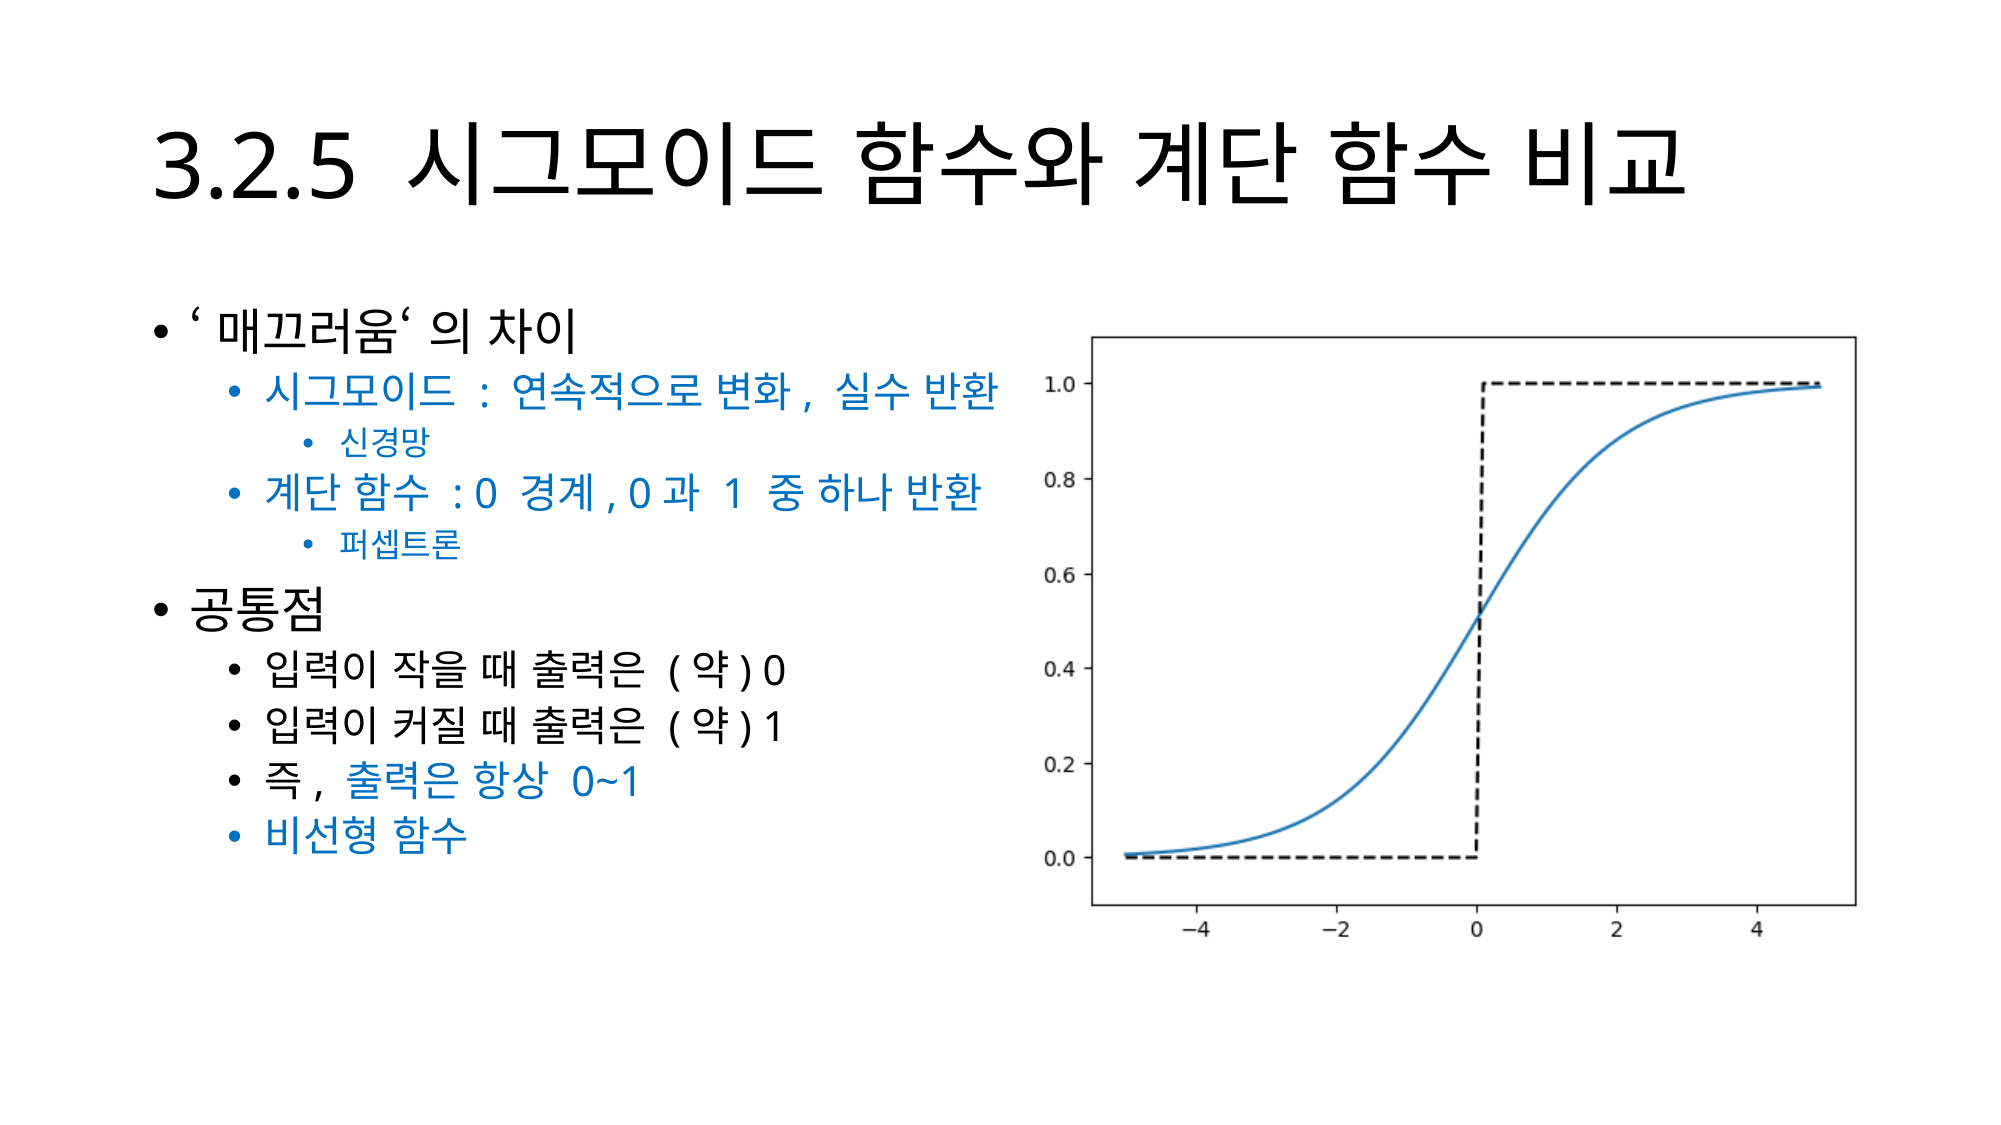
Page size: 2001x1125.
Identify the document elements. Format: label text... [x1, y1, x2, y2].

picture [1030, 326, 1863, 954]
list ‘매끄러움‘ 의 차이 시그모이드 : 연속적으로 변화, 실수 반환 신경망 계단 함수 : 0 경계, 0과 1 중 하나 반환 퍼셉트론 공통점 입력이 작을 때 출력은 (약) 0 입력이 커질 때 출력은 (약) 1 즉, 출력은 항상 0~1 비선형 함수 [137, 299, 1863, 1014]
title 3.2.5 시그모이드 함수와 계단 함수 비교 [137, 59, 1863, 278]
